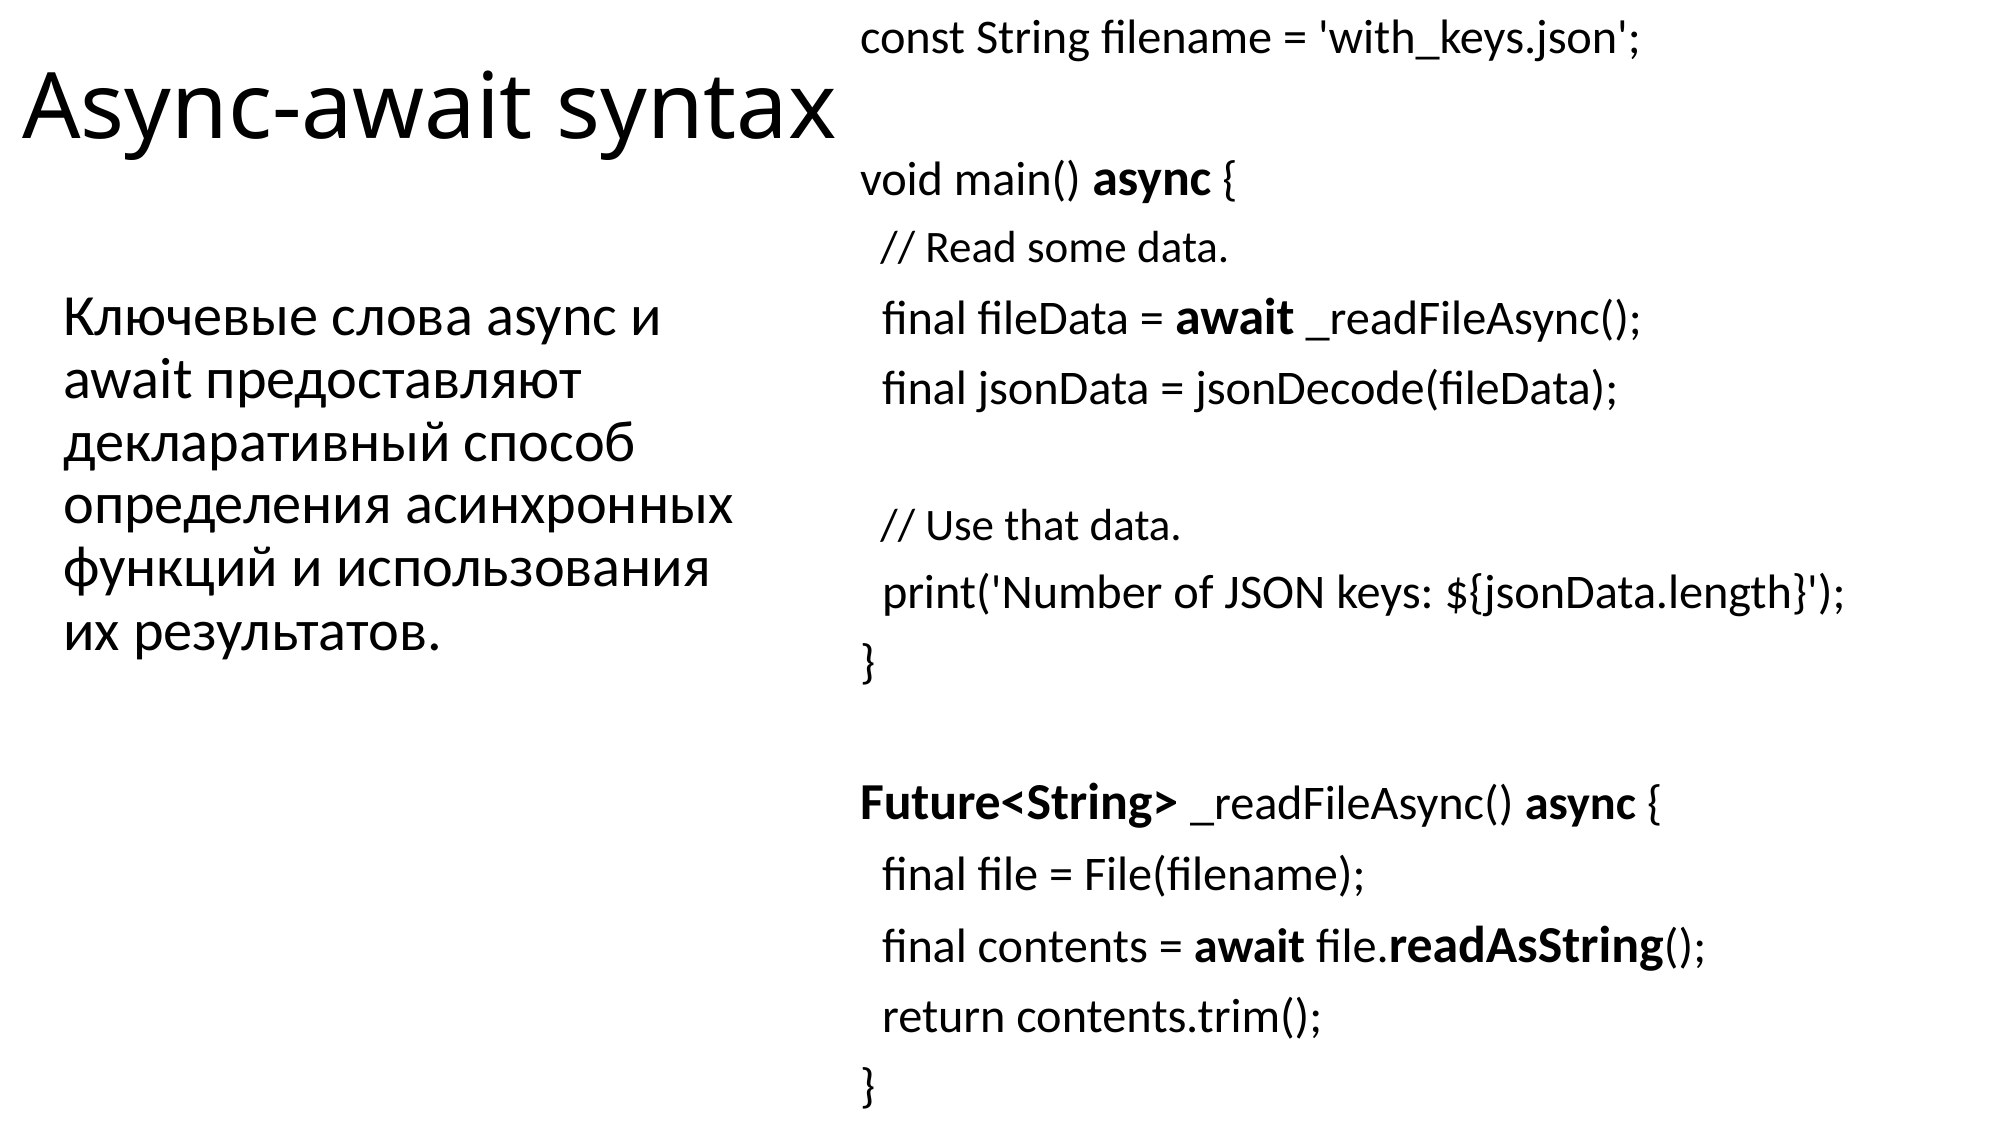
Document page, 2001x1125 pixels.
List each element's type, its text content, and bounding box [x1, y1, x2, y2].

title Async-await syntax [7, 0, 1733, 218]
text_box const String filename = 'with_keys.json'; void main() async { // Read some data. final fileData = await _readFileAsync(); final jsonData = jsonDecode(fileData); // Use that data. print('Number of JSON keys: ${jsonData.length}'); } Future<String> _readFileAsync() async { final file = File(filename); final contents = await file.readAsString(); return contents.trim(); } [844, 4, 2000, 1125]
list Ключевые слова async и await предоставляют декларативный способ определения асинхронных функций и использования их результатов. [48, 277, 781, 992]
